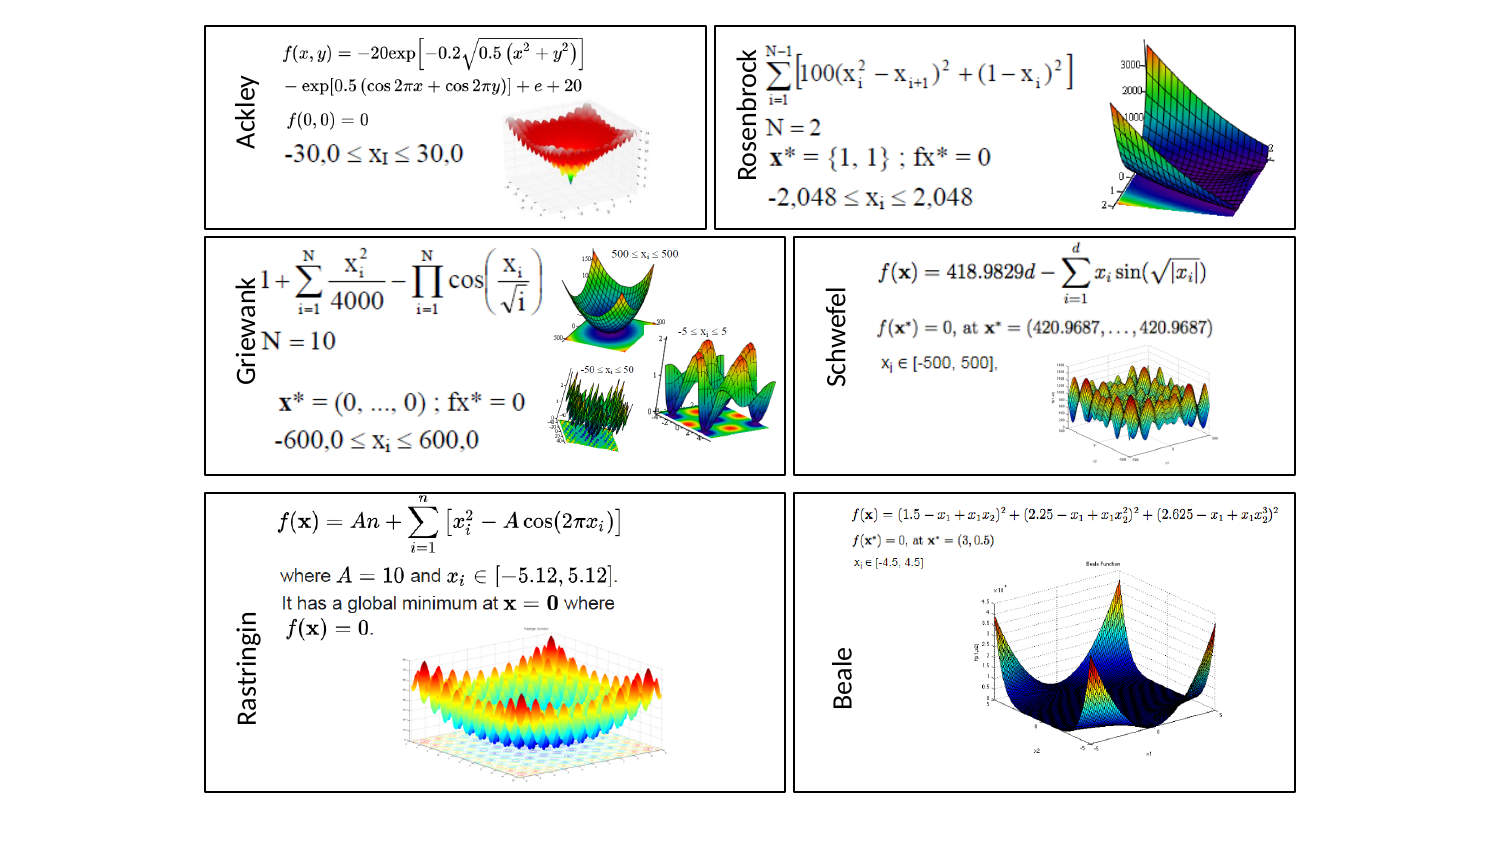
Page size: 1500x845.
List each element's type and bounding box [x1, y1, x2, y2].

text_box [203, 24, 708, 231]
text_box [713, 24, 1297, 231]
picture [758, 35, 1079, 221]
picture [873, 236, 1219, 467]
text_box [203, 235, 787, 477]
text_box [792, 491, 1297, 794]
picture [274, 34, 654, 221]
text_box [622, 491, 787, 794]
text_box [792, 235, 1297, 477]
picture [1095, 35, 1281, 218]
picture [846, 501, 1285, 757]
picture [274, 492, 669, 787]
picture [257, 228, 777, 457]
text_box [203, 491, 404, 794]
